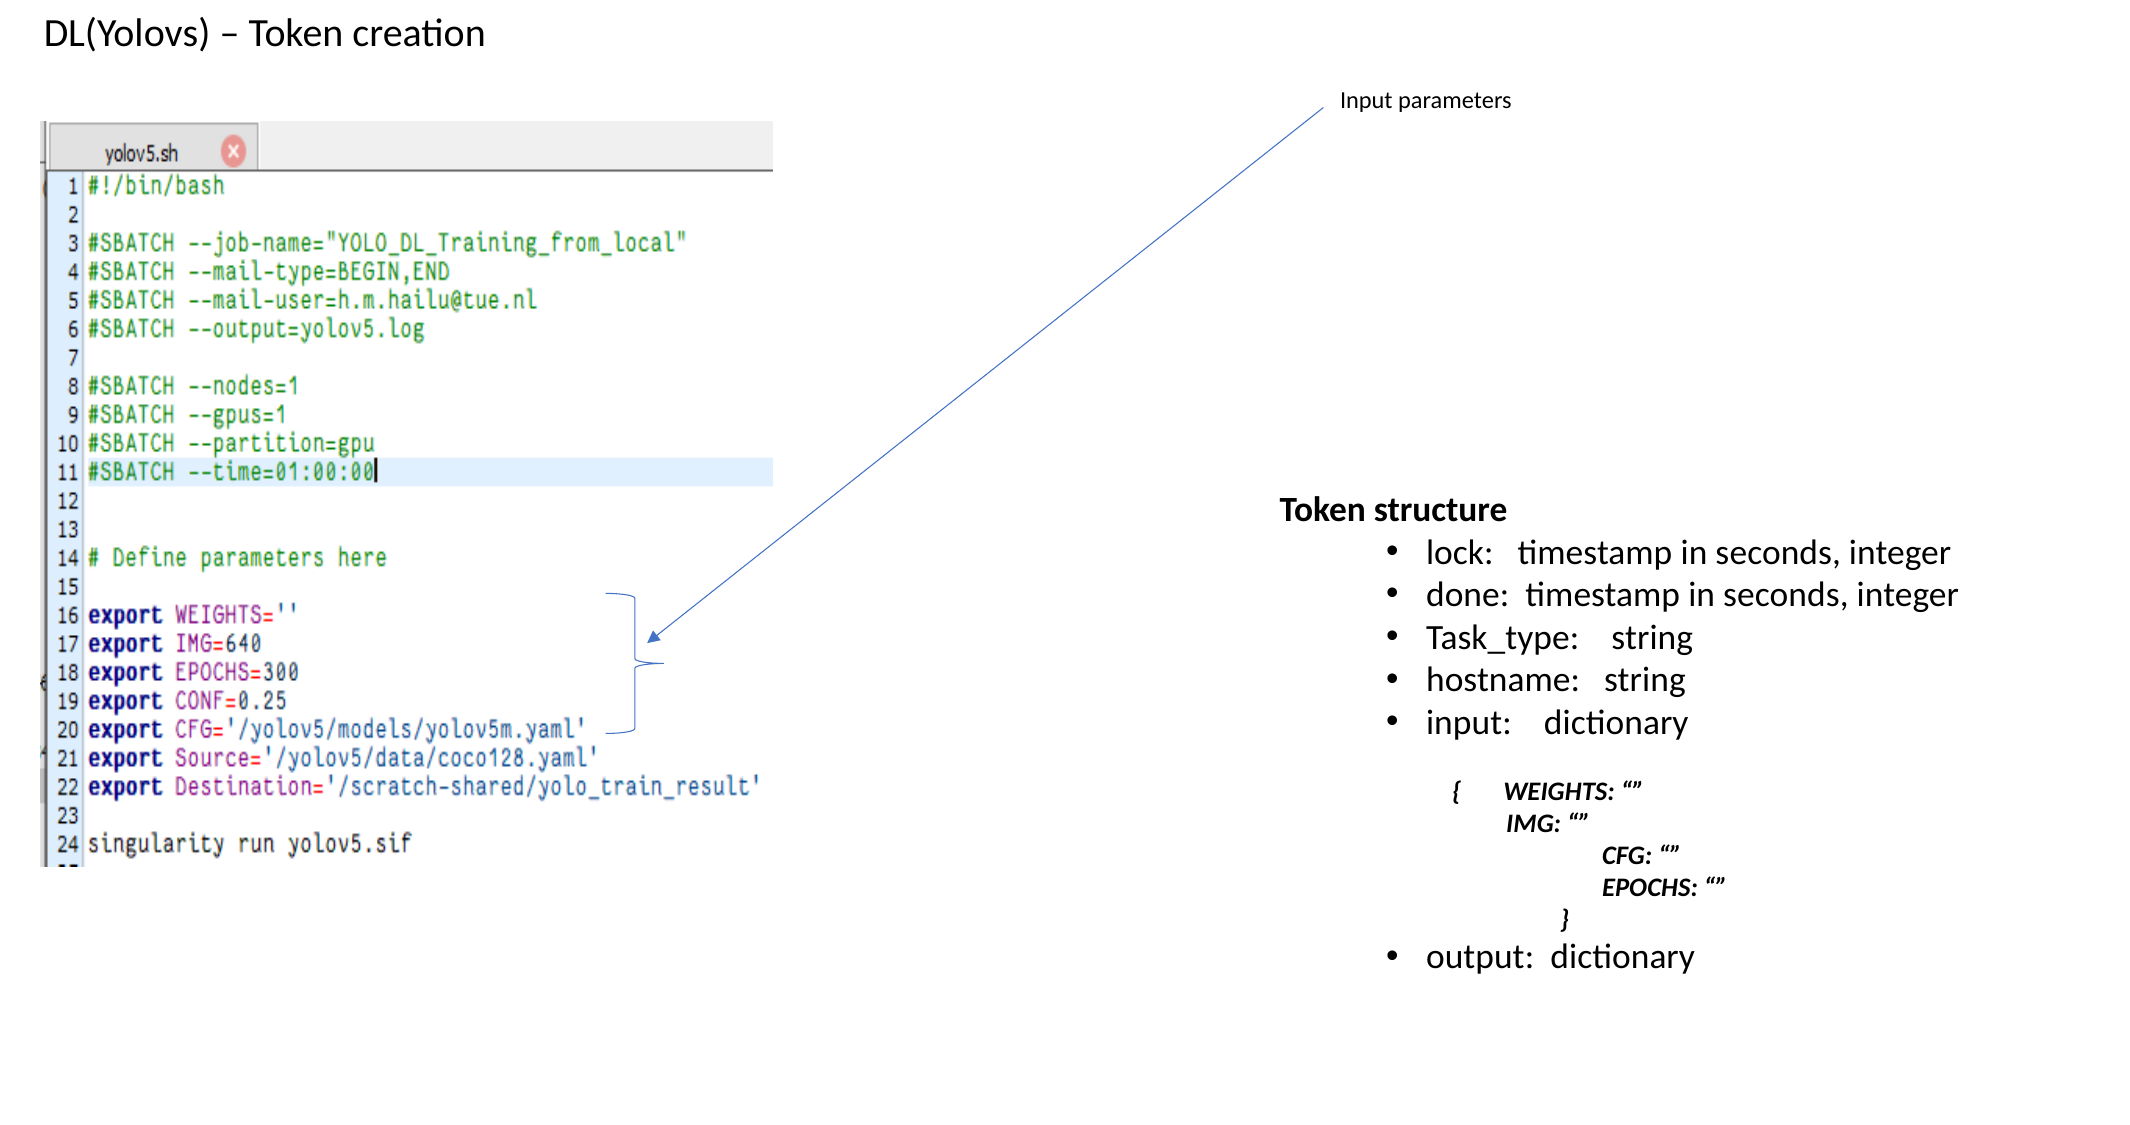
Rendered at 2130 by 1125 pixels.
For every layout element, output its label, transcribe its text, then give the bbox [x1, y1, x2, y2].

text_box DL(Yolovs) – Token creation [28, 0, 502, 62]
text_box Input parameters [1325, 77, 1527, 122]
text_box Token structure lock: timestamp in seconds, integer done: timestamp in seconds, integer Task_type: string hostname: string input: dictionary { WEIGHTS: “” IMG: “” CFG: “” EPOCHS: “” } output: dictionary [1264, 478, 1983, 984]
picture [40, 121, 774, 867]
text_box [647, 107, 1324, 643]
